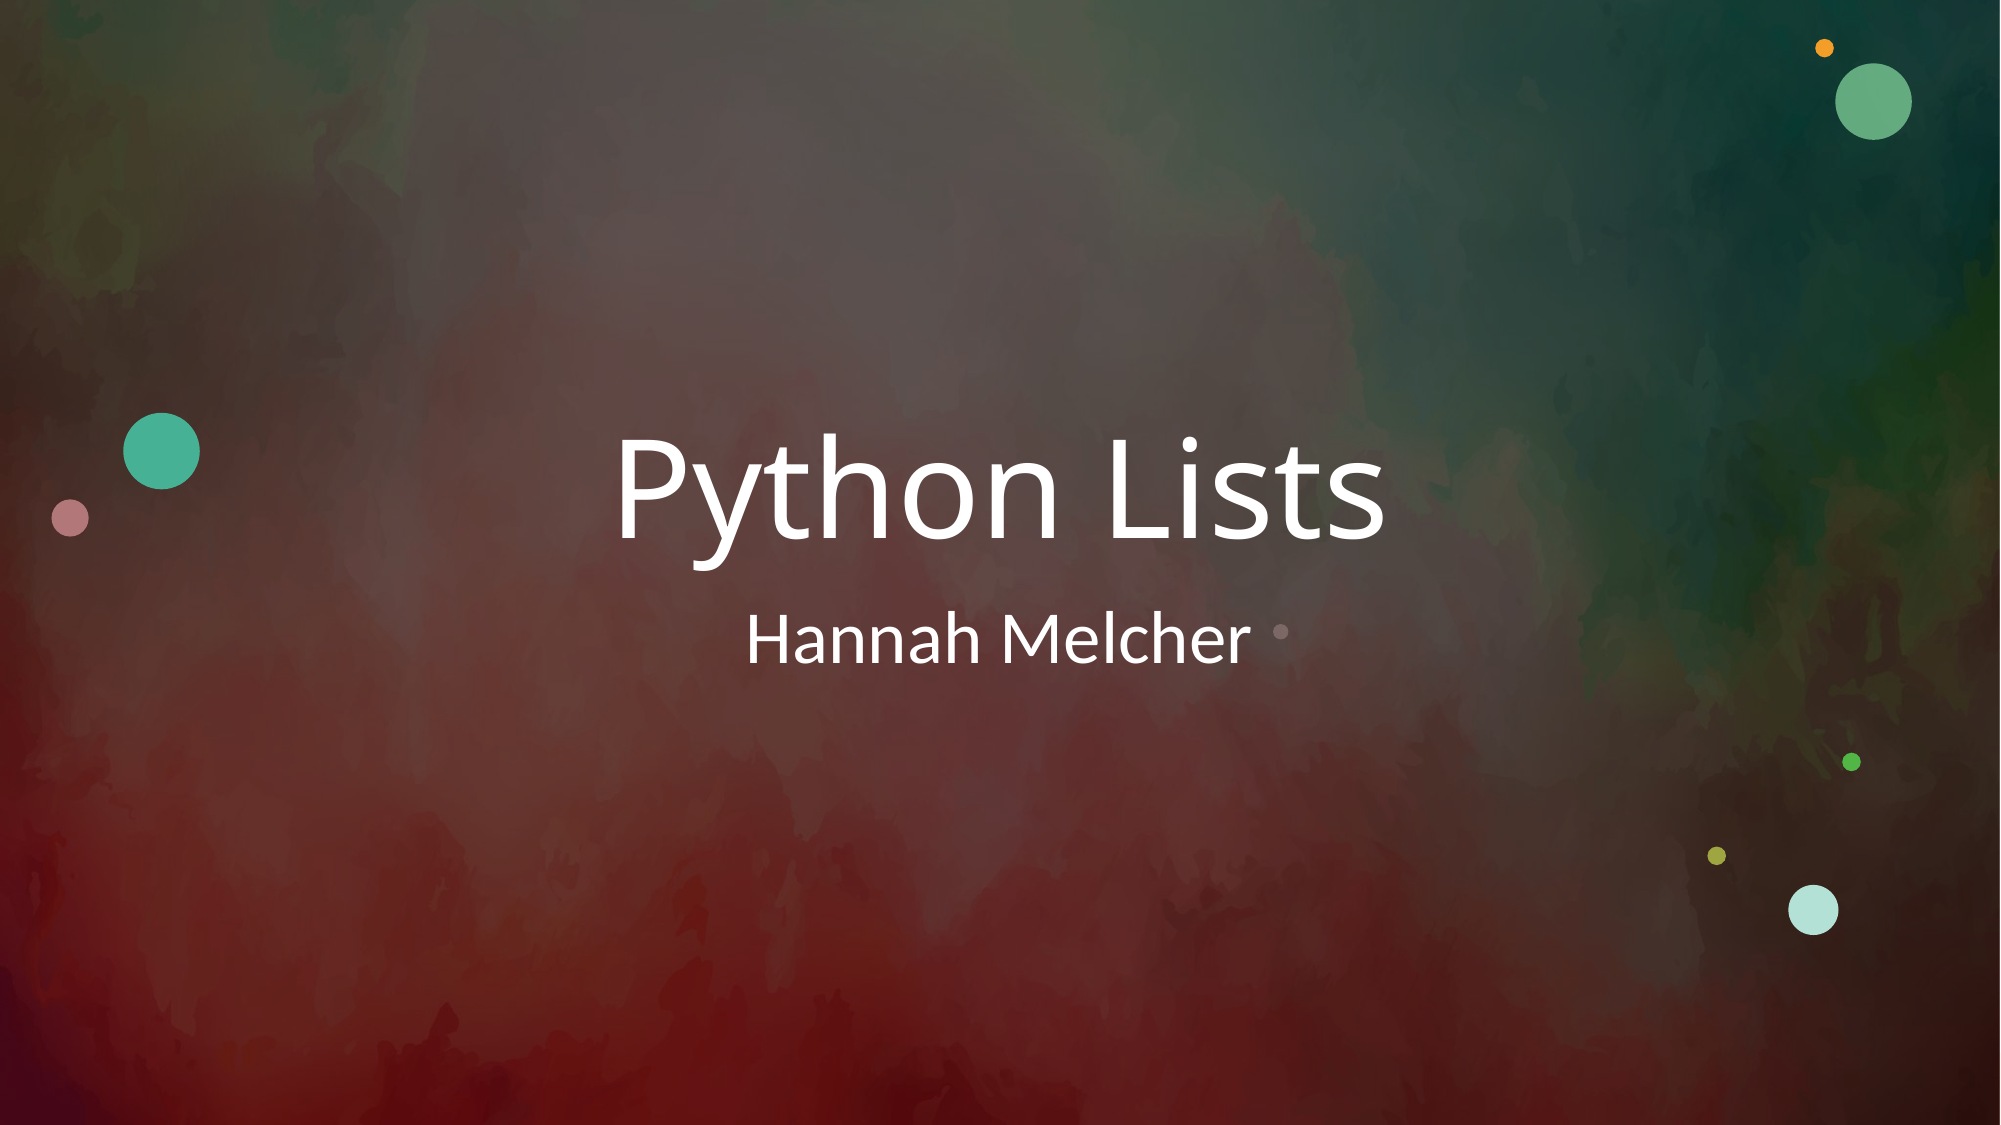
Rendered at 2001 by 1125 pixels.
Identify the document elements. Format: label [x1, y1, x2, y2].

text_box [51, 38, 1912, 936]
picture [0, 0, 2000, 1125]
